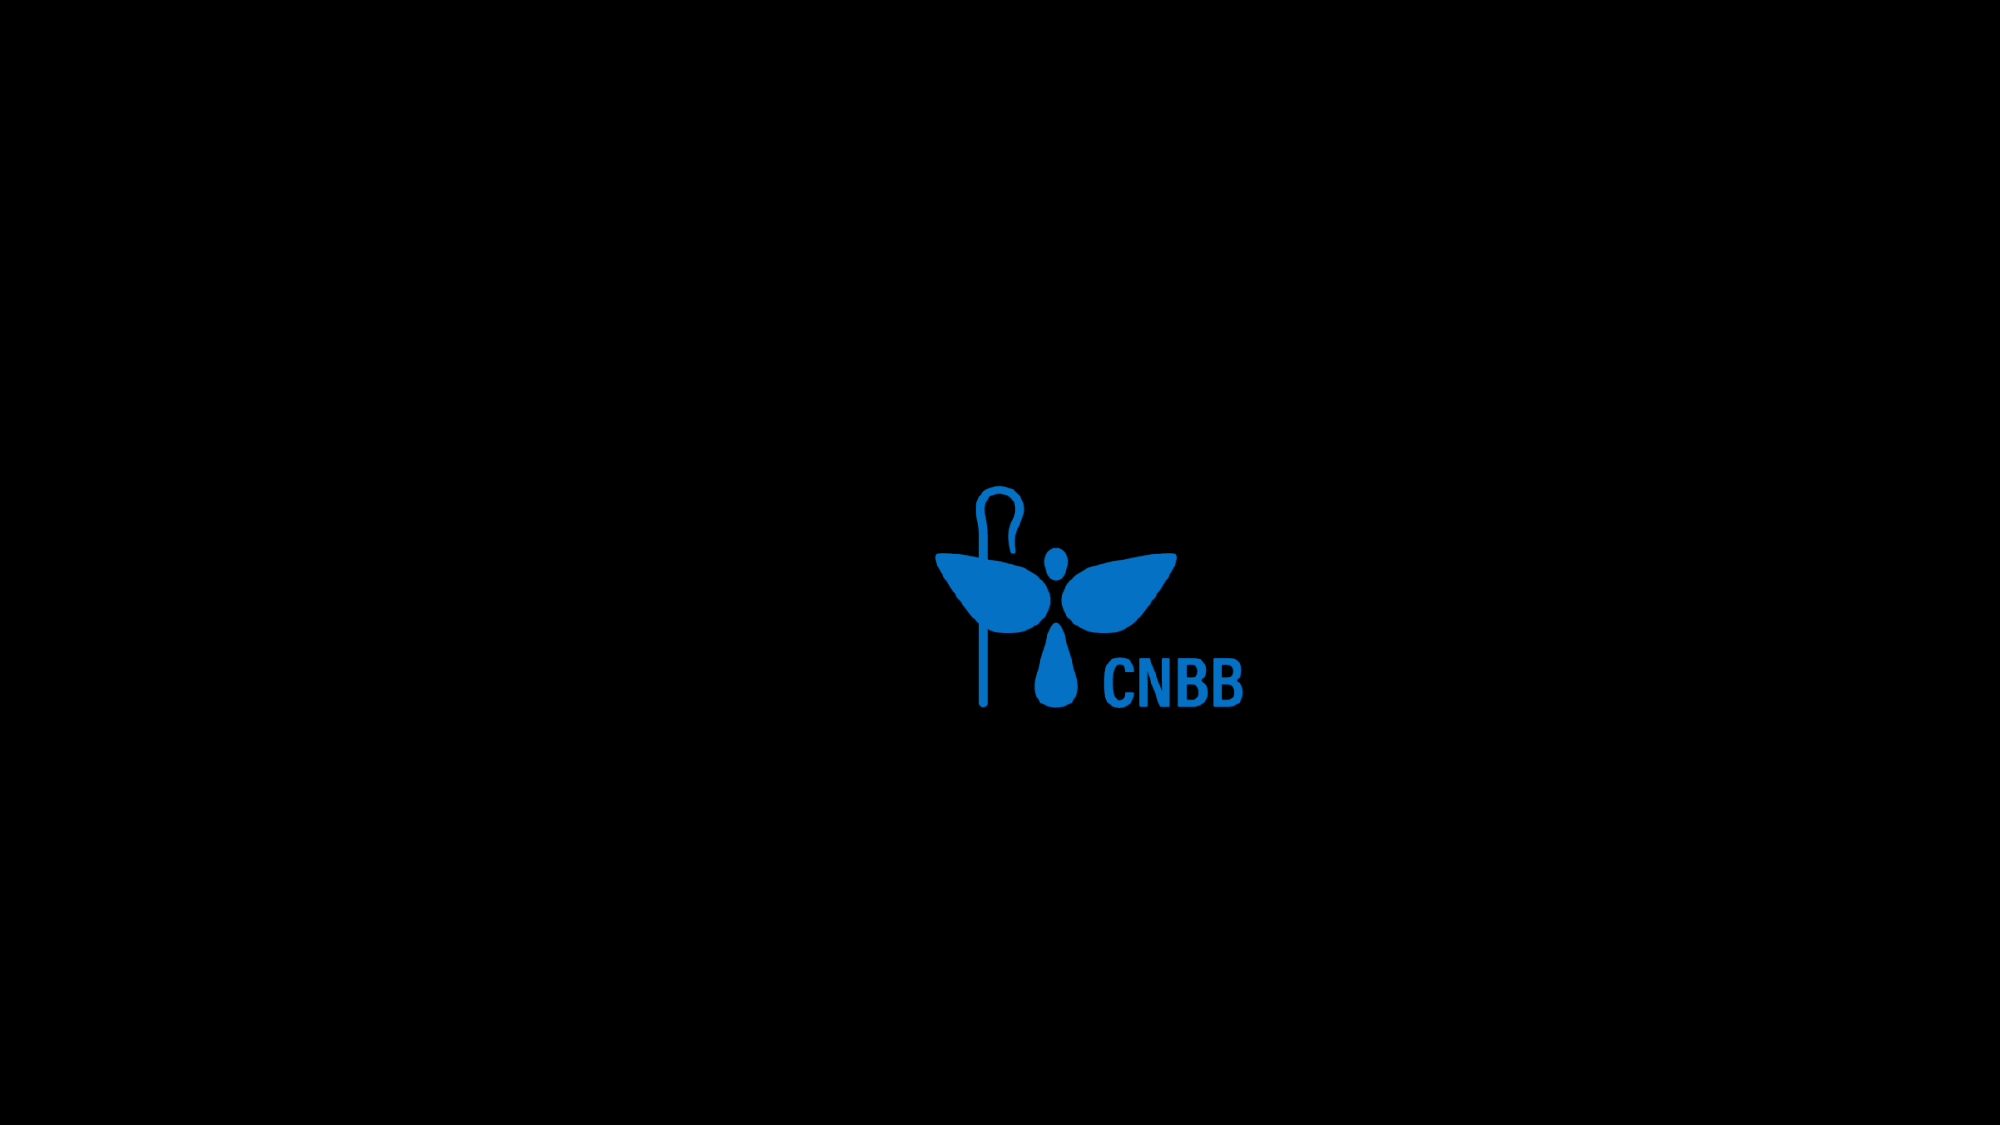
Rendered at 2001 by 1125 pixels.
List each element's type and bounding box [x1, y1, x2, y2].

picture [913, 476, 1263, 715]
